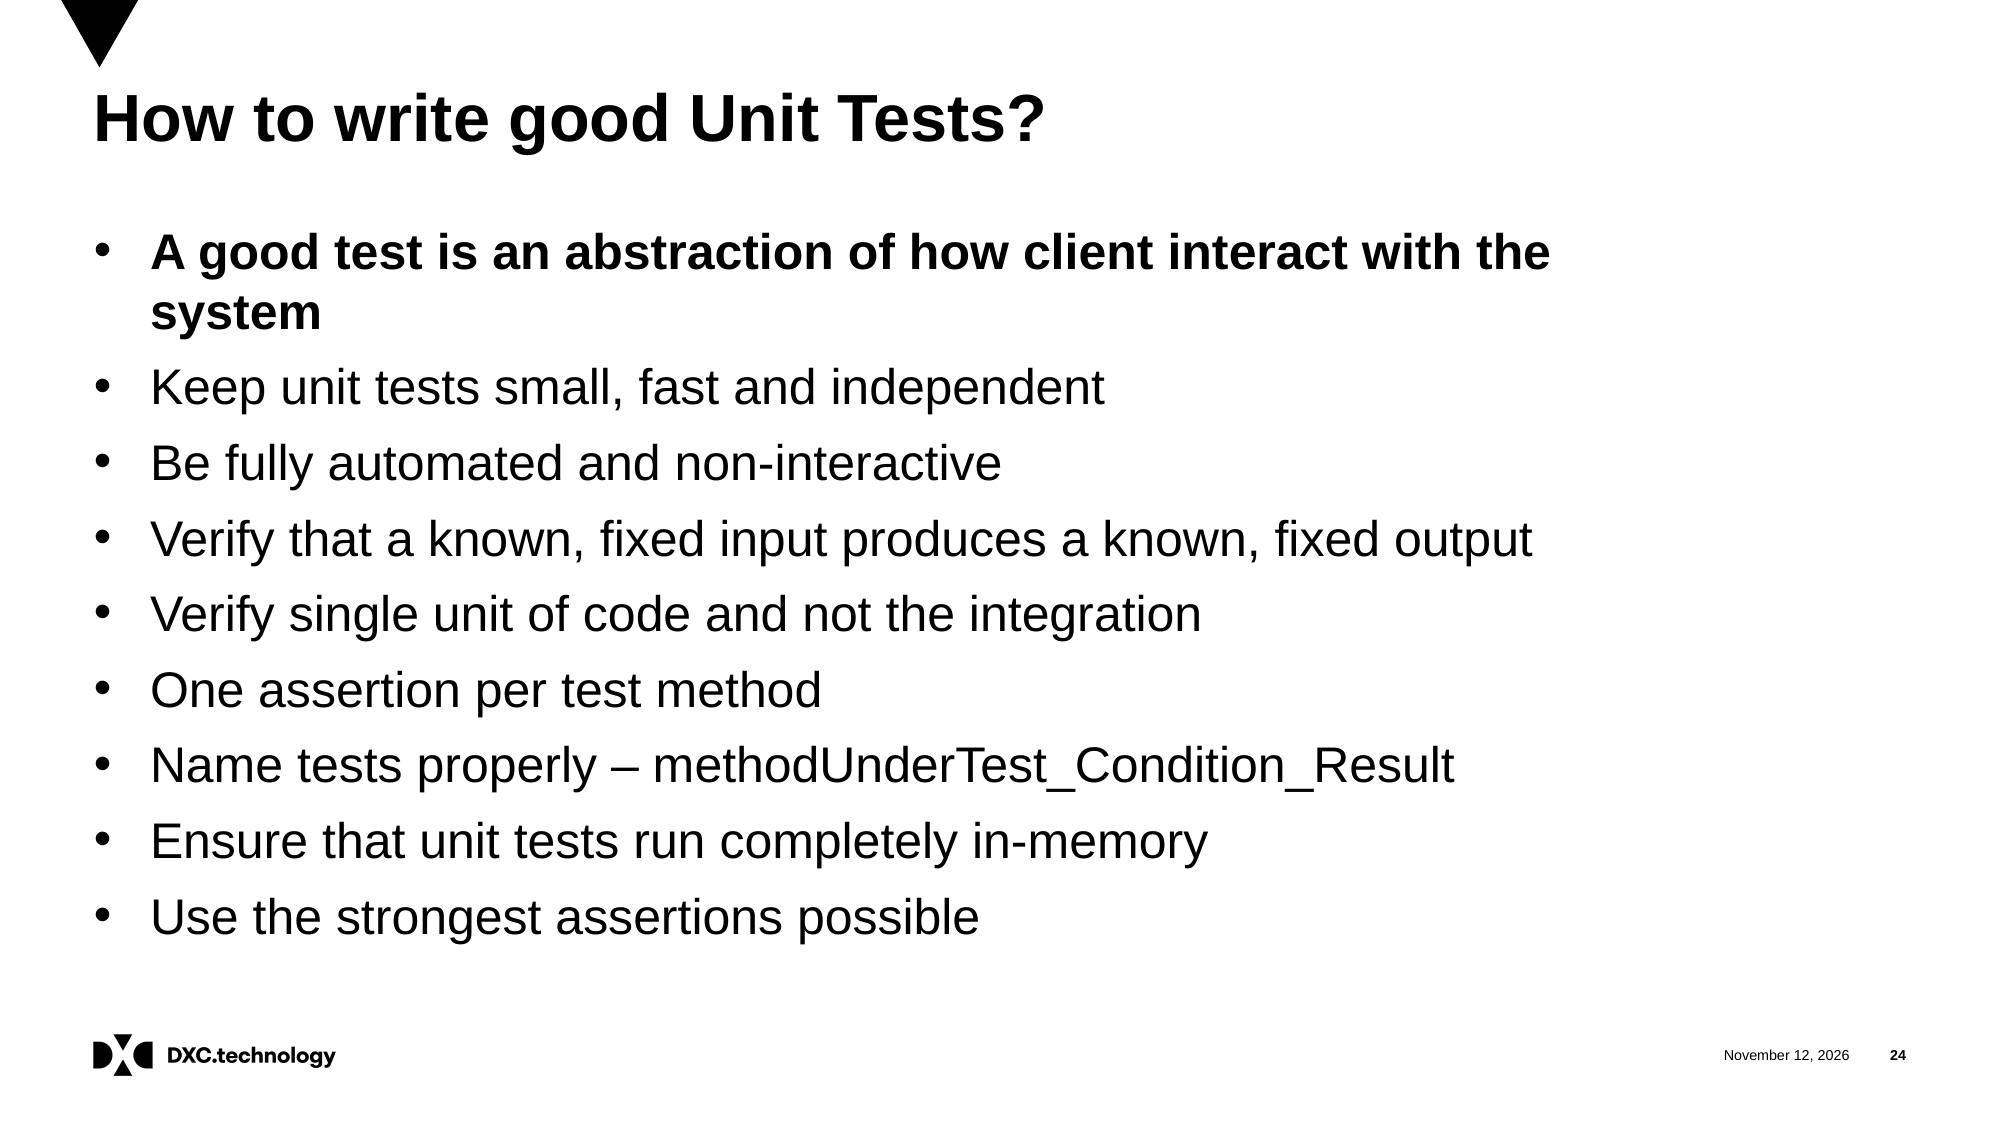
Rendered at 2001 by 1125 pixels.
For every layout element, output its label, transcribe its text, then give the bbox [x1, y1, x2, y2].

list A good test is an abstraction of how client interact with the system Keep unit tests small, fast and independent Be fully automated and non-interactive Verify that a known, fixed input produces a known, fixed output Verify single unit of code and not the integration One assertion per test method Name tests properly – methodUnderTest_Condition_Result Ensure that unit tests run completely in-memory Use the strongest assertions possible [93, 219, 1625, 1018]
title How to write good Unit Tests? [93, 87, 1907, 282]
